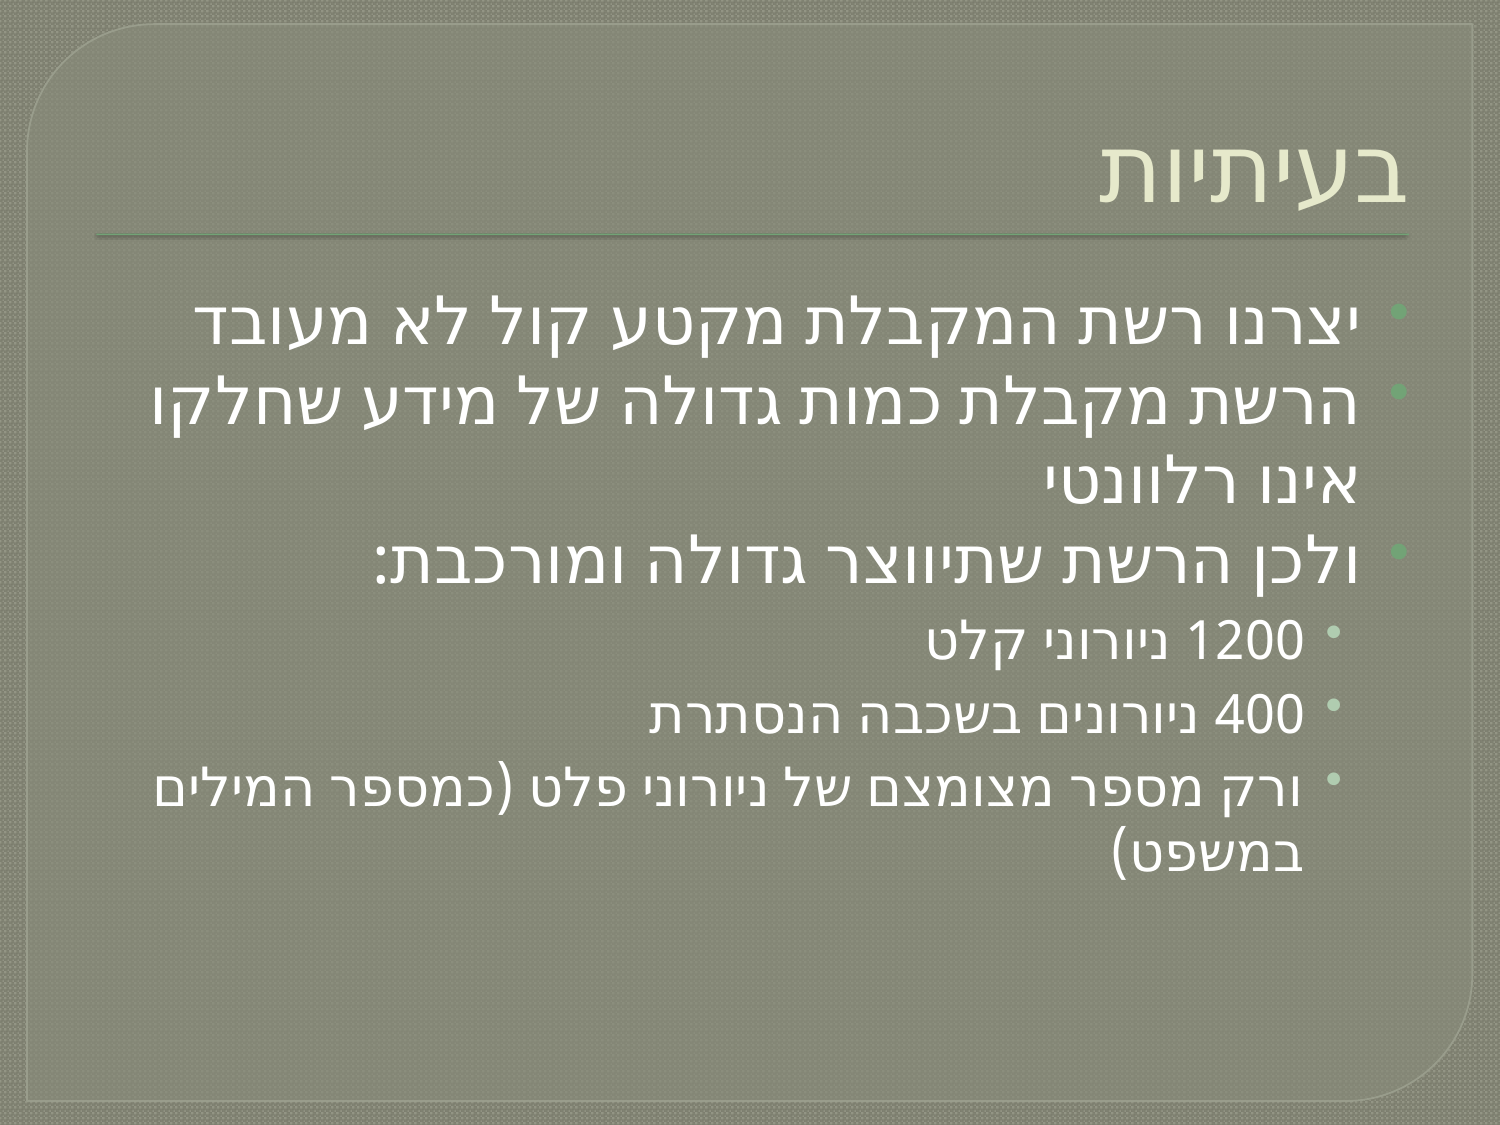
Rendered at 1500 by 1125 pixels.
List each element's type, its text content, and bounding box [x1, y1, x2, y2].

list יצרנו רשת המקבלת מקטע קול לא מעובד הרשת מקבלת כמות גדולה של מידע שחלקו אינו רלוונטי ולכן הרשת שתיווצר גדולה ומורכבת: 1200 ניורוני קלט 400 ניורונים בשכבה הנסתרת ורק מספר מצומצם של ניורוני פלט (כמספר המילים במשפט) [75, 270, 1425, 1013]
title בעיתיות [75, 41, 1425, 230]
